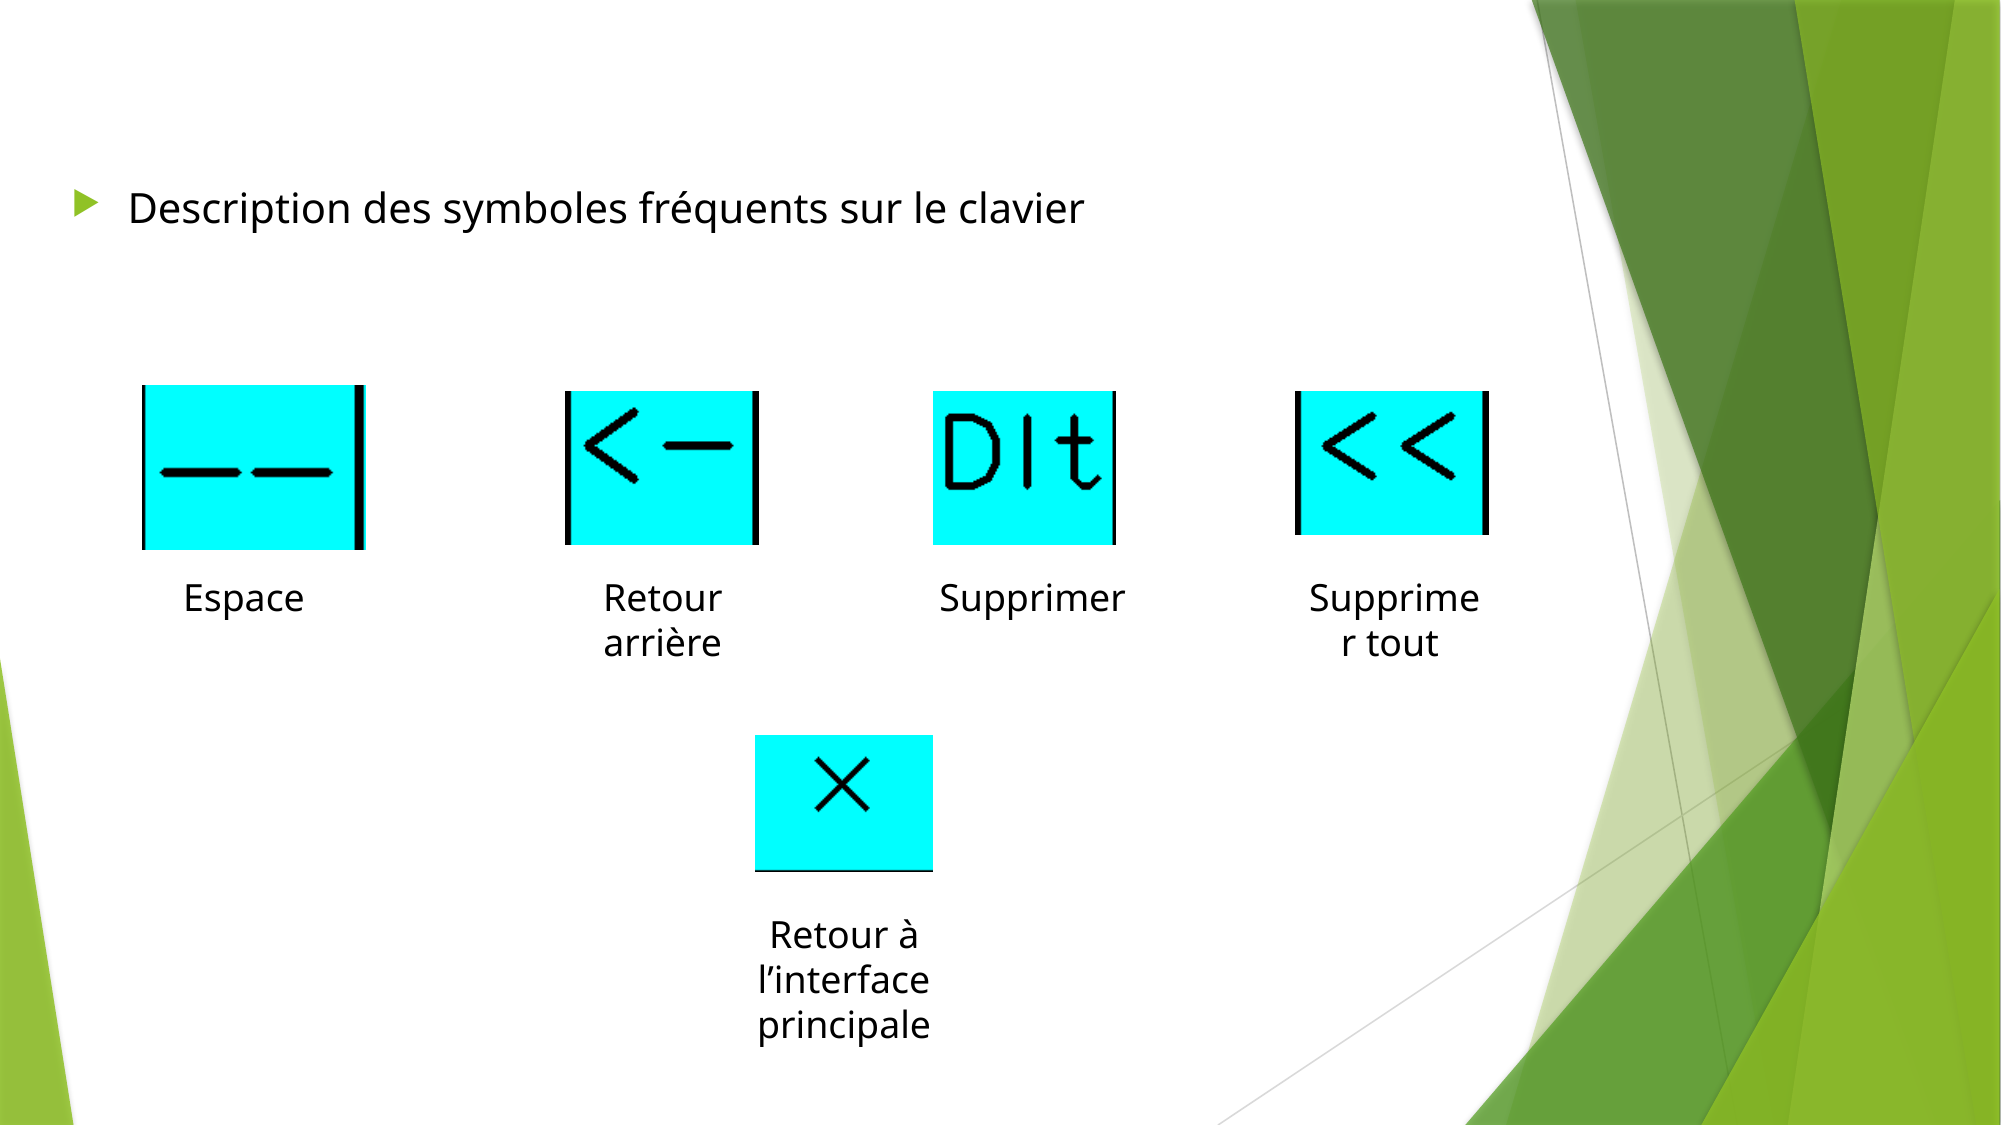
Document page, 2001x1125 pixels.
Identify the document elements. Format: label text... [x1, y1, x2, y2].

picture [1295, 390, 1489, 535]
picture [932, 390, 1117, 546]
text_box Espace [168, 566, 340, 626]
picture [755, 734, 933, 872]
picture [142, 385, 366, 551]
text_box Supprimer tout [1291, 566, 1499, 671]
picture [565, 390, 759, 546]
text_box Retour arrière [569, 566, 756, 671]
text_box Supprimer [924, 566, 1141, 626]
list Description des symboles fréquents sur le clavier [56, 174, 1467, 308]
text_box Retour à l’interface principale [724, 903, 964, 1053]
